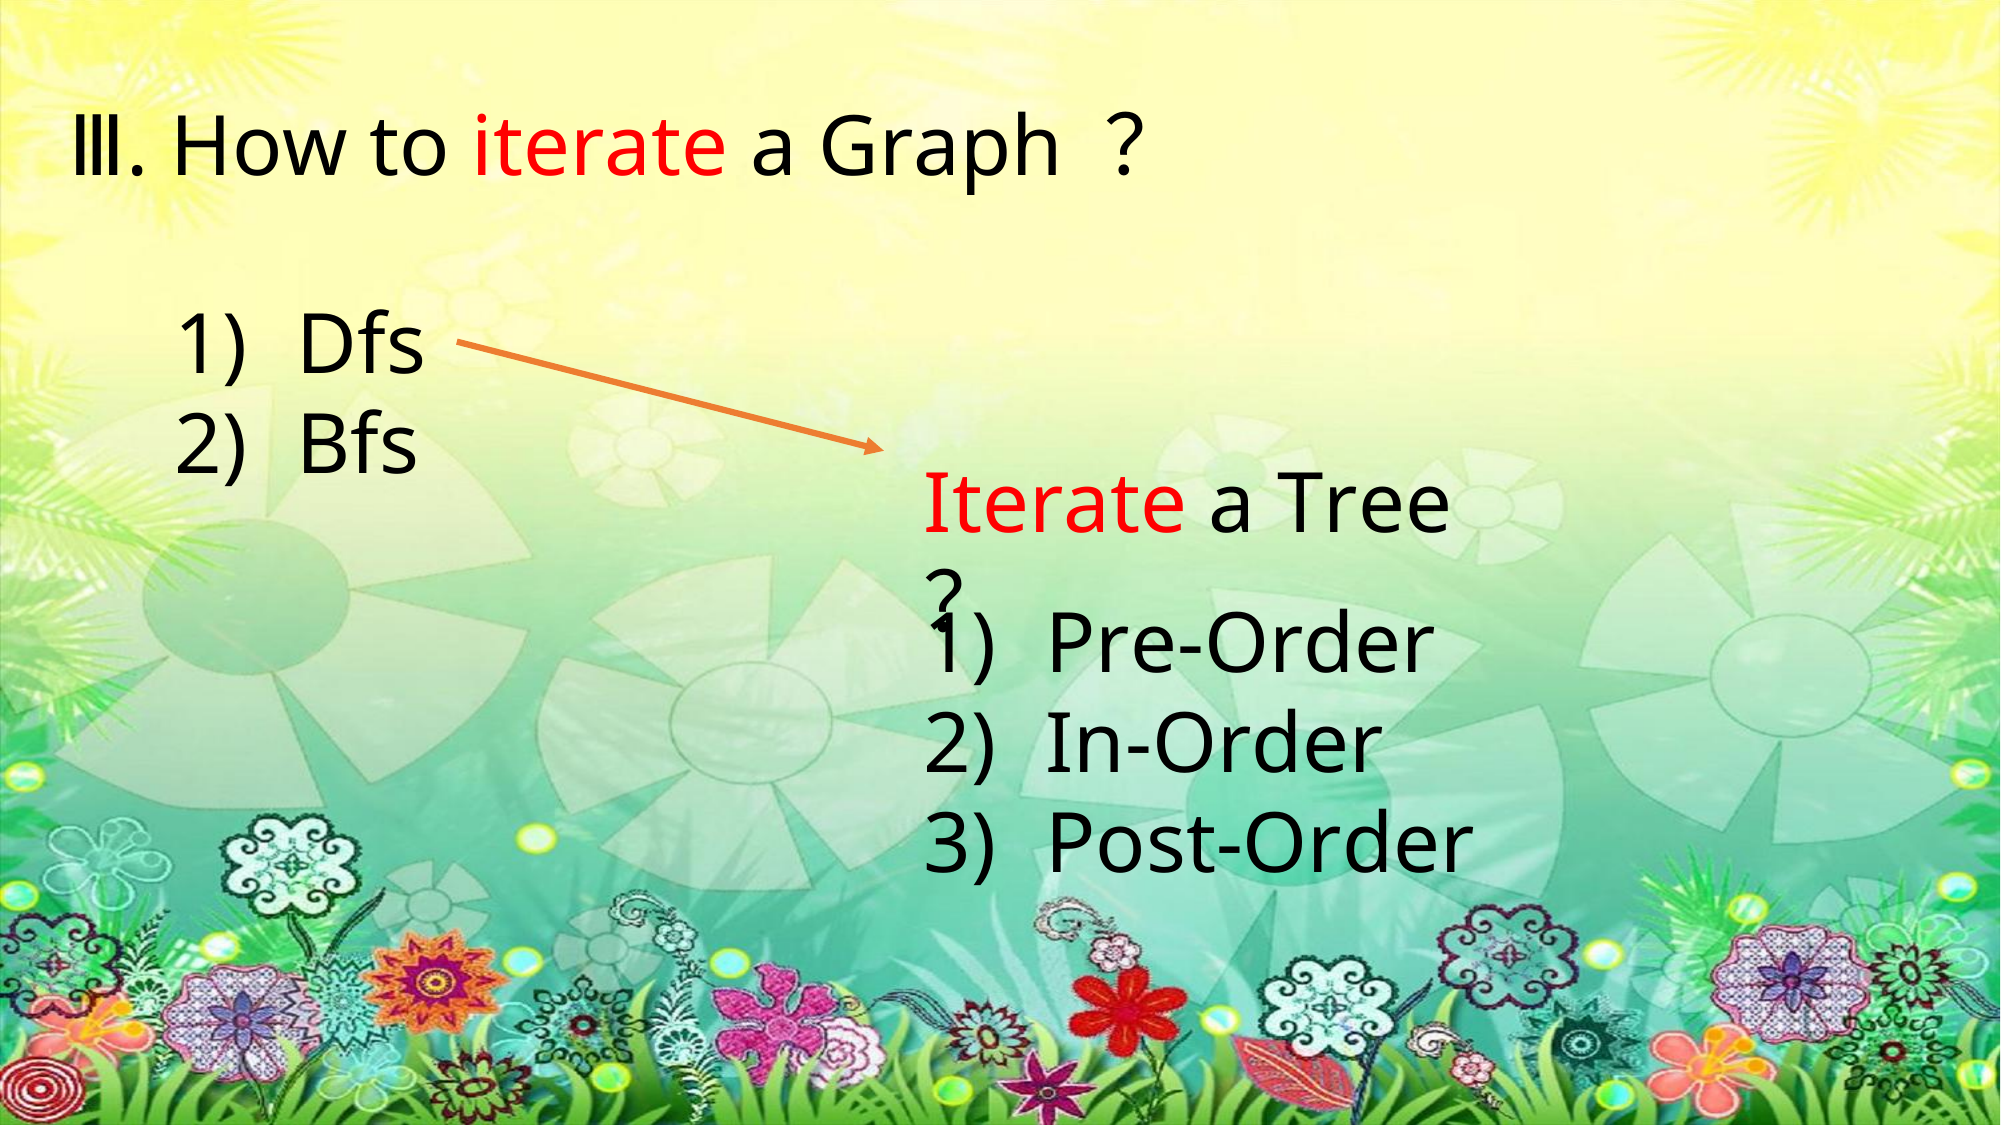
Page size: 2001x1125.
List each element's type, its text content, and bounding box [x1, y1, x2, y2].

text_box Dfs Bfs [159, 282, 1376, 499]
text_box Ⅲ. How to iterate a Graph ？ [54, 84, 1270, 200]
text_box Iterate a Tree ？ [909, 441, 1576, 581]
text_box Pre-Order In-Order Post-Order [909, 581, 1576, 897]
picture [0, 0, 2001, 1125]
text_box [456, 341, 884, 451]
